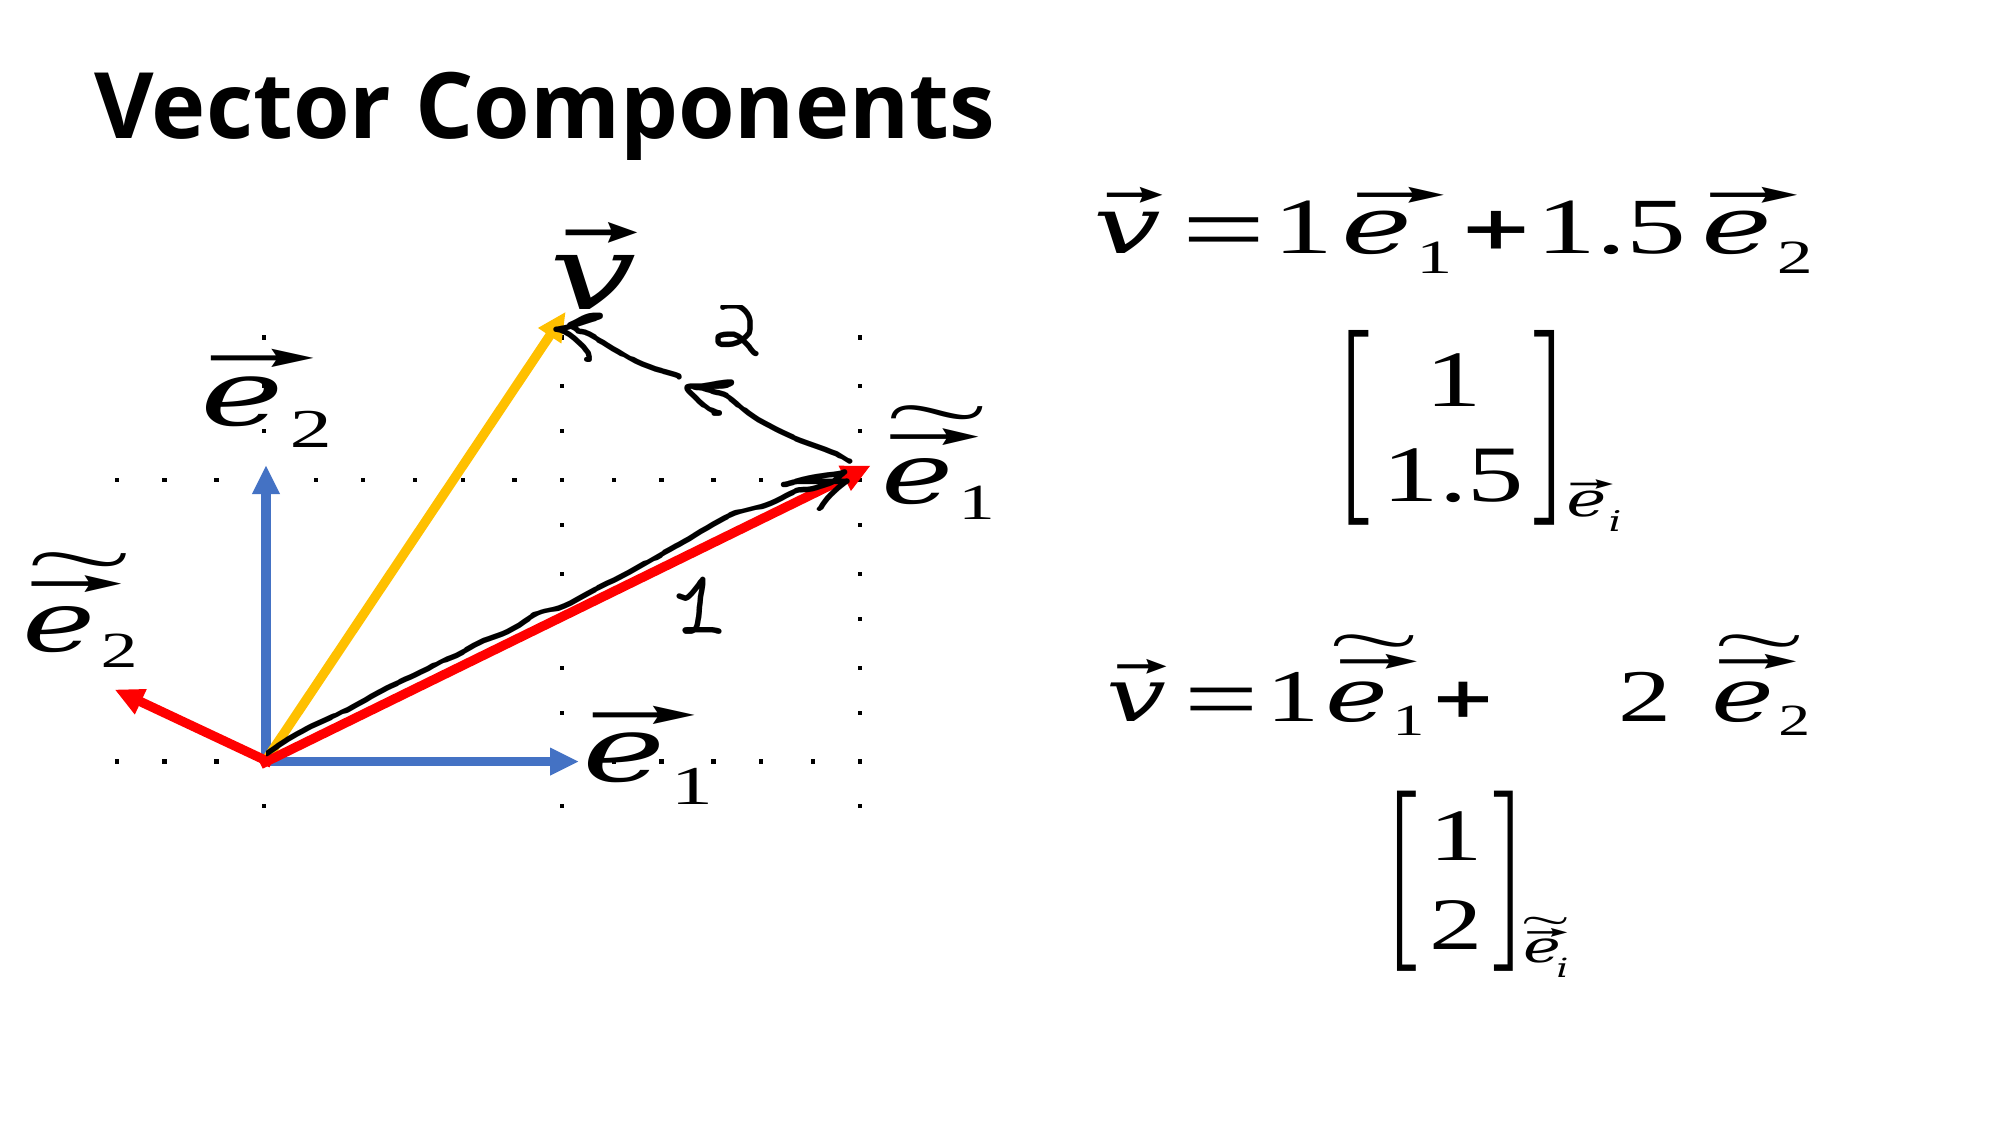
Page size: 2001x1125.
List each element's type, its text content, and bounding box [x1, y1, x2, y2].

picture [89, 299, 894, 403]
title Vector Components [79, 0, 1805, 218]
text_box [266, 312, 566, 403]
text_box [15, 403, 1000, 765]
picture [89, 765, 894, 813]
